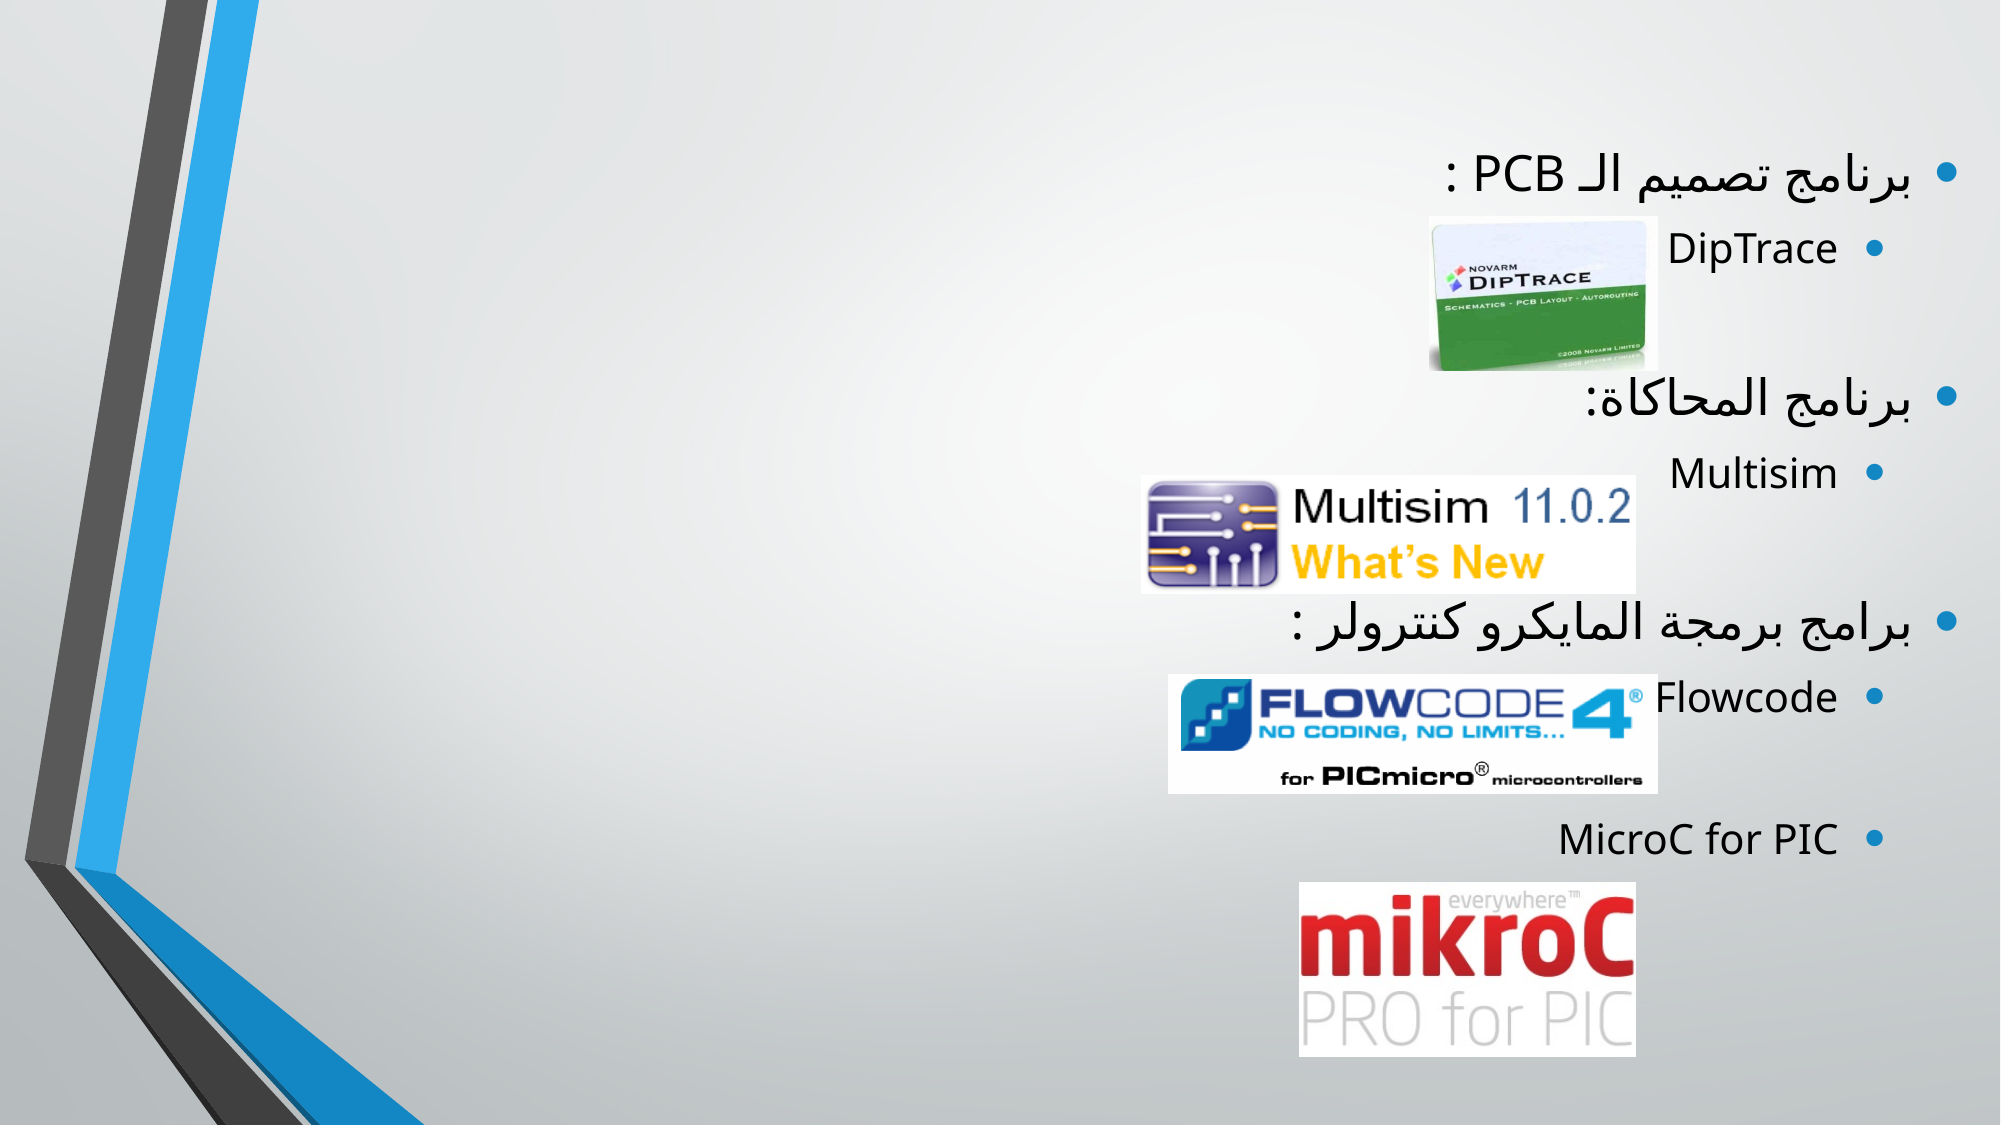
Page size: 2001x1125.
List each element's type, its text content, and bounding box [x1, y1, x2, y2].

list برنامج تصميم الـ PCB : DipTrace برنامج المحاكاة: Multisim برامج برمجة المايكرو كنترولر : Flowcode MicroC for PIC [307, 32, 1976, 890]
picture [1168, 673, 1658, 795]
picture [1141, 474, 1636, 594]
picture [1429, 216, 1659, 372]
picture [1298, 882, 1636, 1057]
